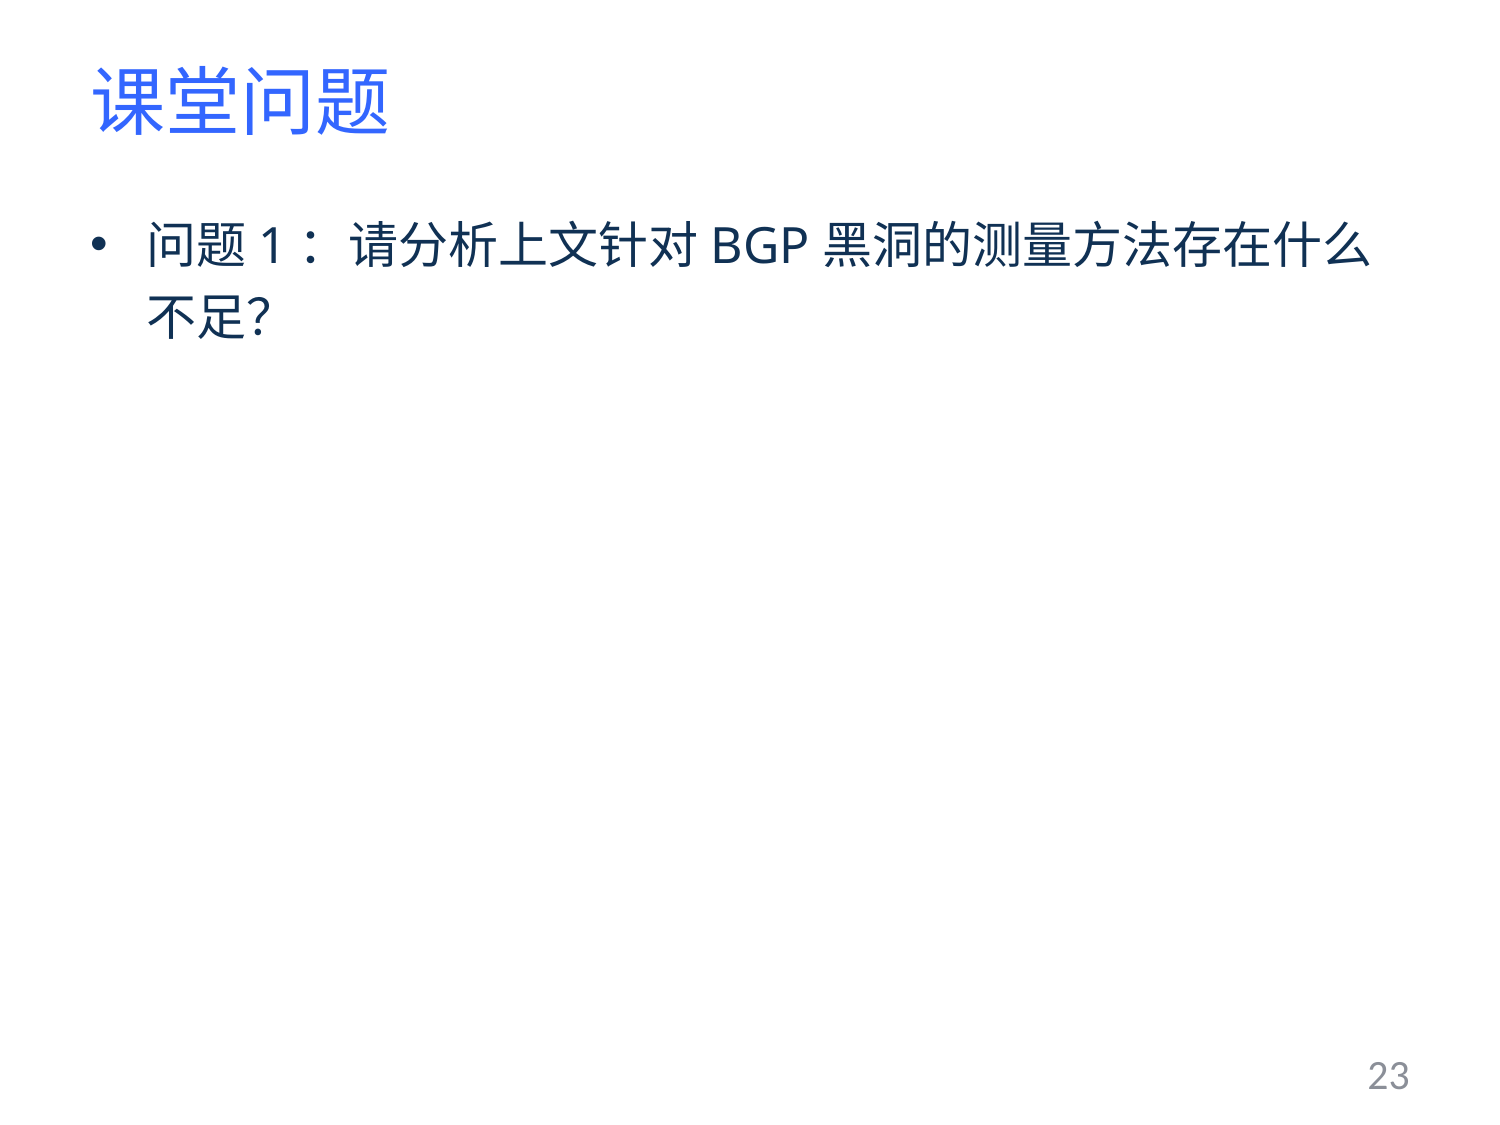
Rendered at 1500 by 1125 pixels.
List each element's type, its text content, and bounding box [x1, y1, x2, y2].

title 课堂问题 [75, 6, 1425, 193]
list 问题1：请分析上文针对BGP黑洞的测量方法存在什么不足？ [75, 193, 1425, 1080]
slide_number 23 [1074, 1042, 1425, 1103]
